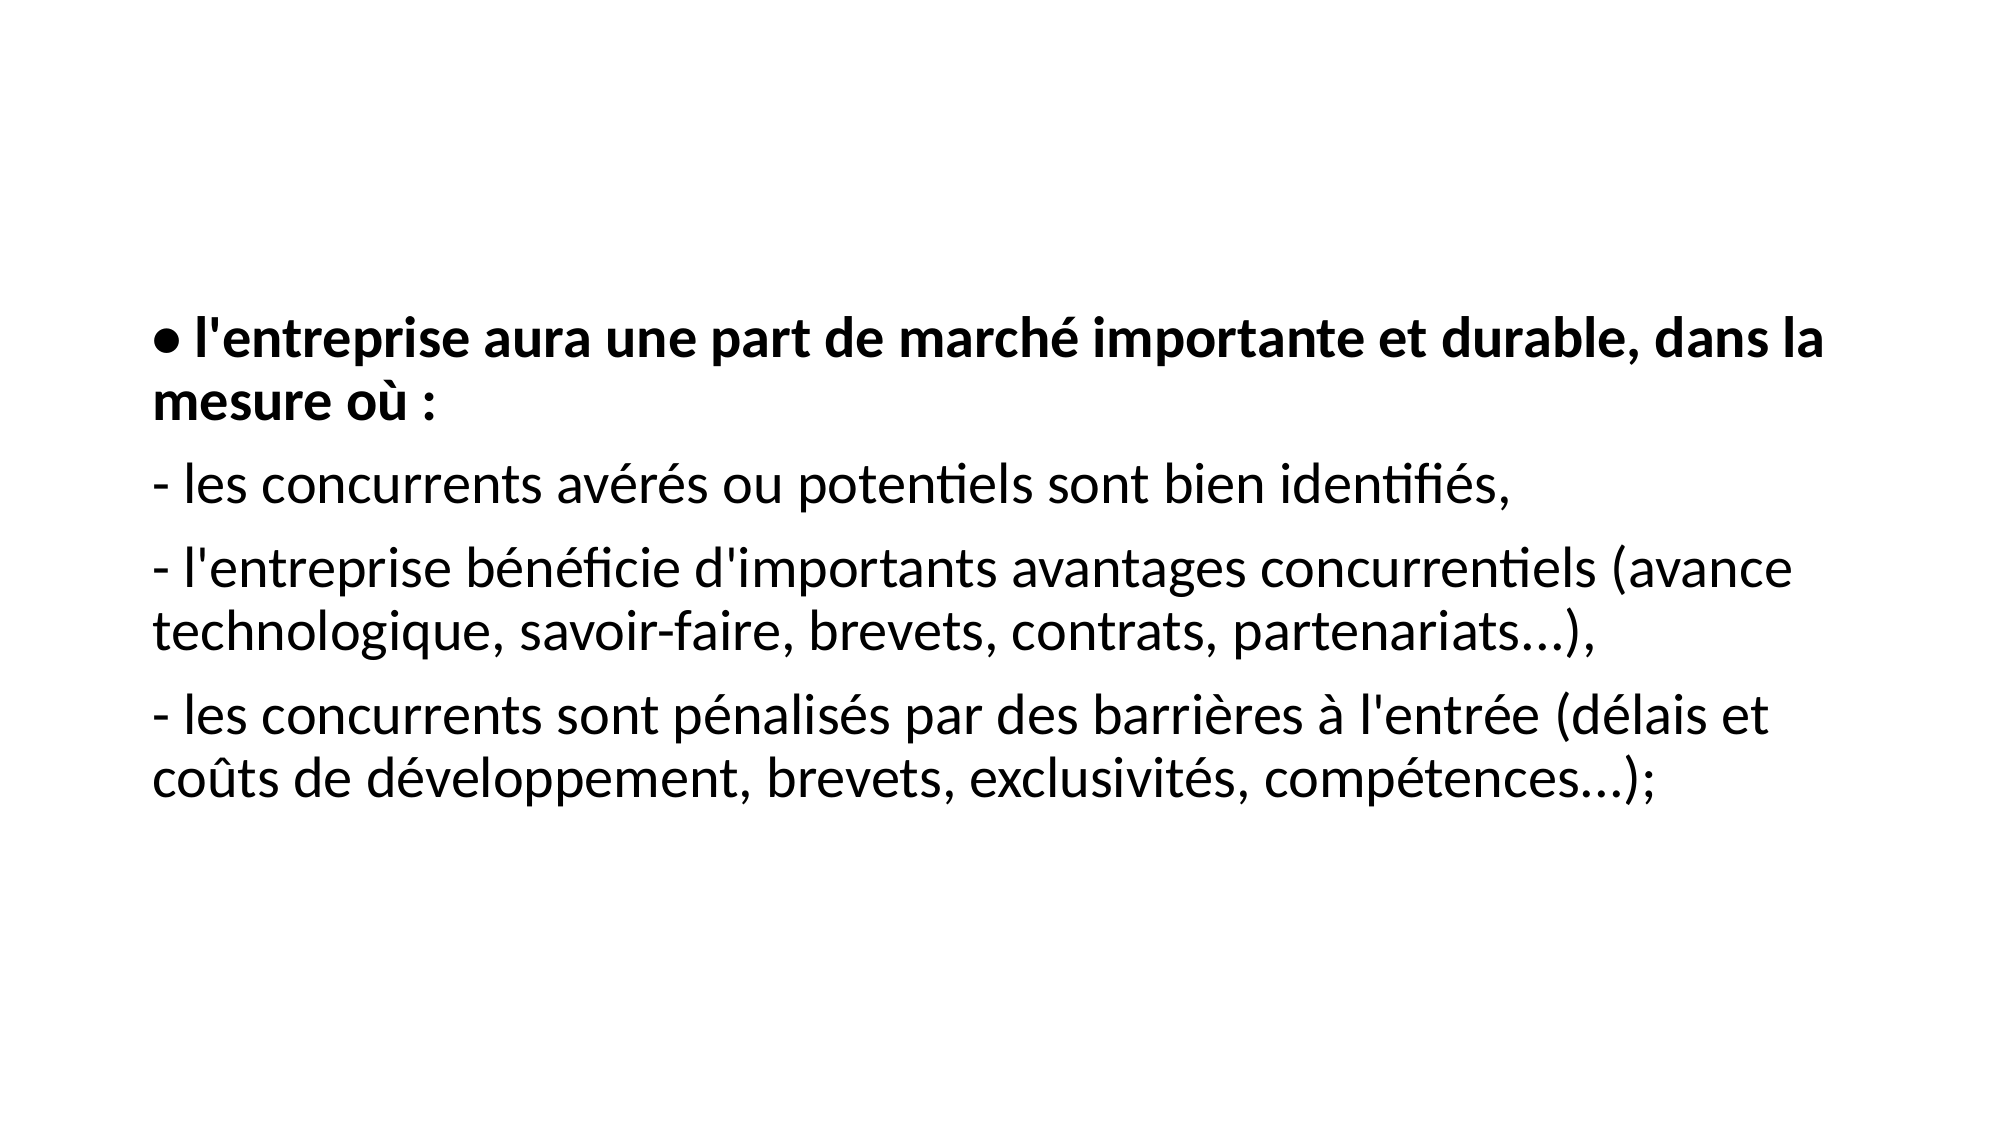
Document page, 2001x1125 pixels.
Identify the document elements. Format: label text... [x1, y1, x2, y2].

list • l'entreprise aura une part de marché importante et durable, dans la mesure où : - les concurrents avérés ou potentiels sont bien identifiés, - l'entreprise bénéficie d'importants avantages concurrentiels (avance technologique, savoir-faire, brevets, contrats, partenariats...), - les concurrents sont pénalisés par des barrières à l'entrée (délais et coûts de développement, brevets, exclusivités, compétences...); [137, 299, 1863, 1014]
